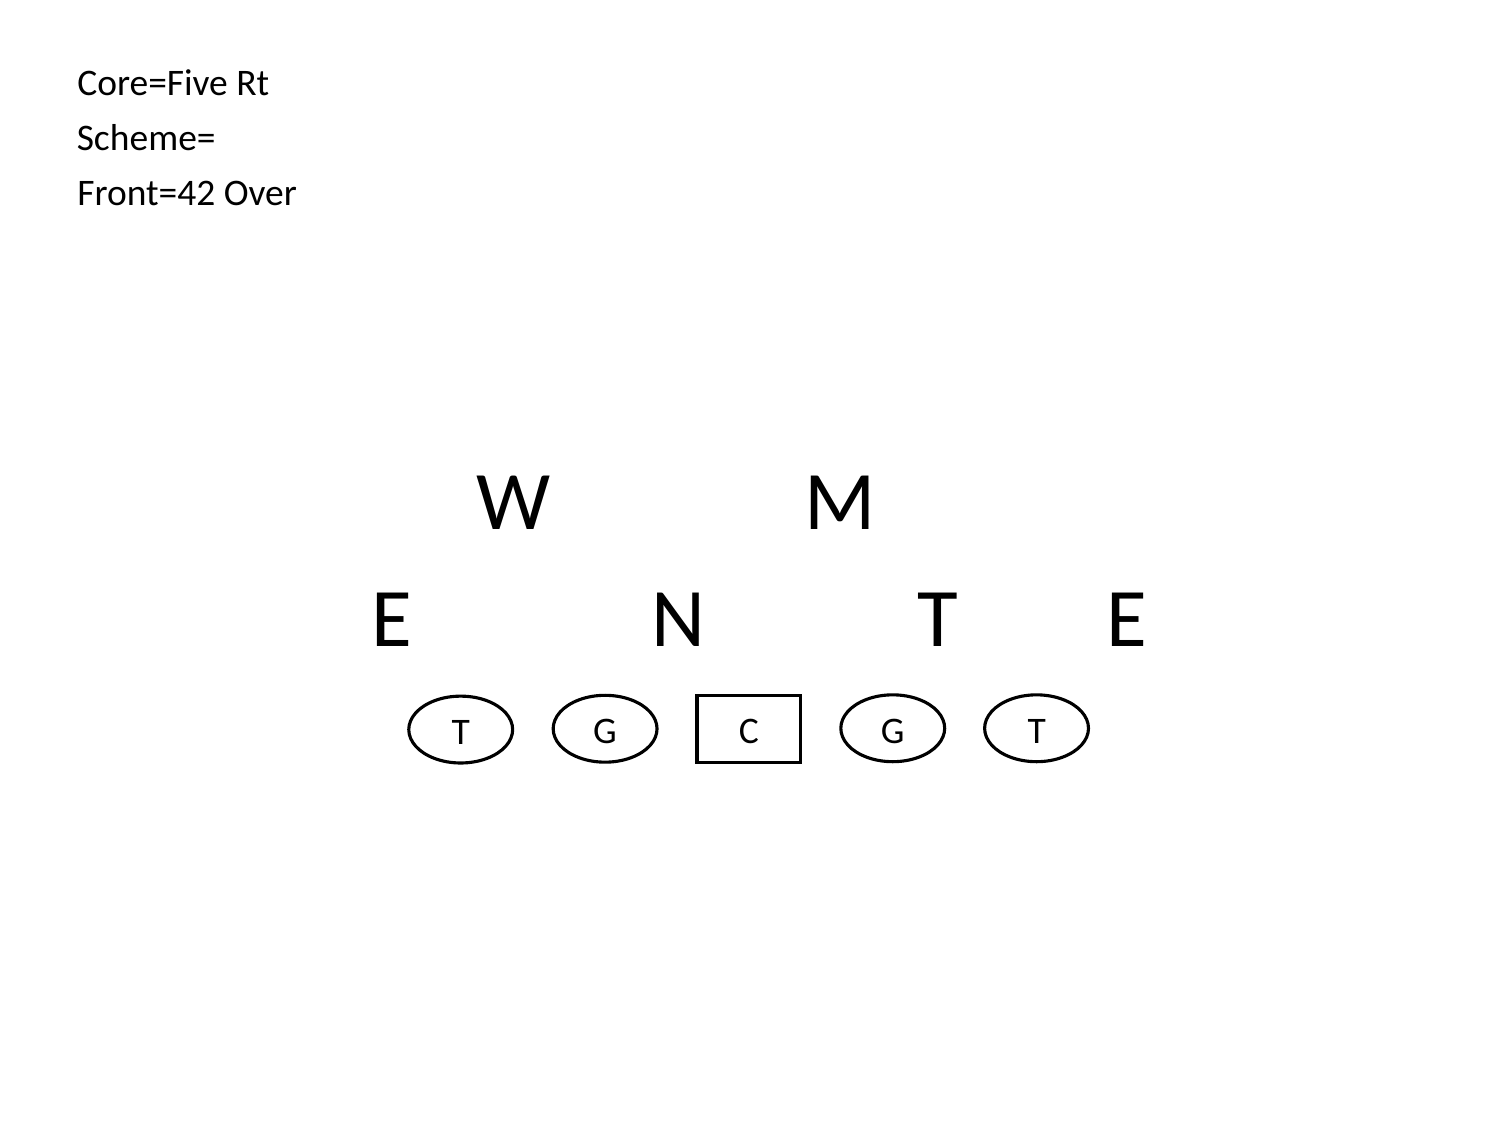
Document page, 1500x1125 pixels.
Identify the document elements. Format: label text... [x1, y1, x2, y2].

text_box M [789, 438, 891, 554]
text_box E [1091, 555, 1163, 671]
text_box Core=Five Rt [62, 50, 285, 111]
text_box G [552, 694, 659, 764]
text_box C [696, 694, 802, 763]
text_box W [461, 438, 566, 554]
text_box E [356, 555, 428, 671]
text_box N [636, 555, 721, 671]
text_box Front=42 Over [62, 160, 312, 221]
text_box Scheme= [62, 105, 231, 166]
text_box T [407, 695, 514, 765]
text_box G [839, 693, 946, 763]
text_box T [983, 693, 1090, 763]
text_box T [903, 555, 974, 671]
